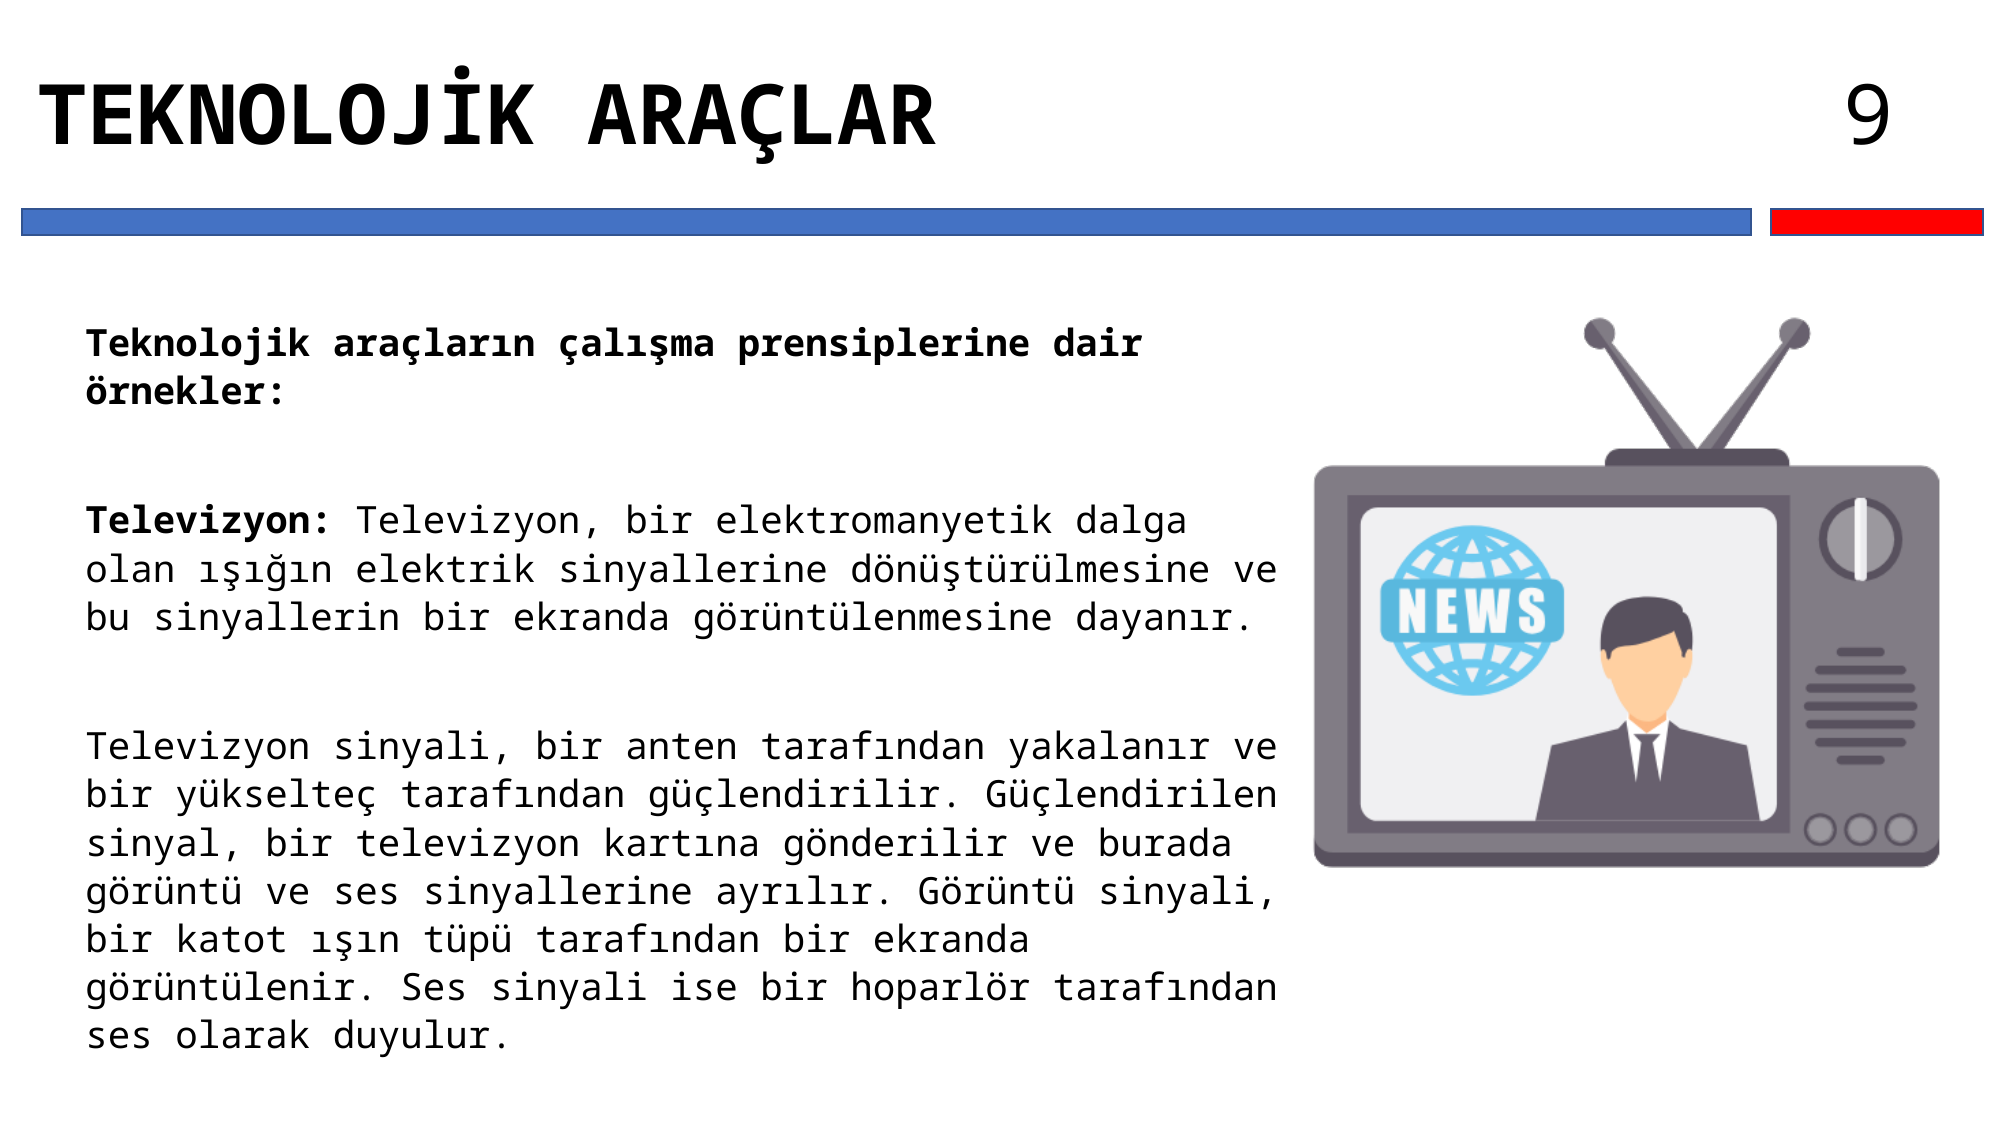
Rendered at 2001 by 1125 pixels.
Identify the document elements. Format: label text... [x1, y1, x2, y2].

text_box Teknolojik araçların çalışma prensiplerine dair örnekler: Televizyon: Televizyon, bir elektromanyetik dalga olan ışığın elektrik sinyallerine dönüştürülmesine ve bu sinyallerin bir ekranda görüntülenmesine dayanır. Televizyon sinyali, bir anten tarafından yakalanır ve bir yükselteç tarafından güçlendirilir. Güçlendirilen sinyal, bir televizyon kartına gönderilir ve burada görüntü ve ses sinyallerine ayrılır. Görüntü sinyali, bir katot ışın tüpü tarafından bir ekranda görüntülenir. Ses sinyali ise bir hoparlör tarafından ses olarak duyulur. [70, 308, 1311, 1125]
text_box [21, 208, 1752, 236]
text_box 9 [1770, 53, 1968, 169]
text_box TEKNOLOJİK ARAÇLAR [22, 53, 1752, 169]
picture [1286, 273, 1968, 955]
text_box [1770, 208, 1984, 236]
